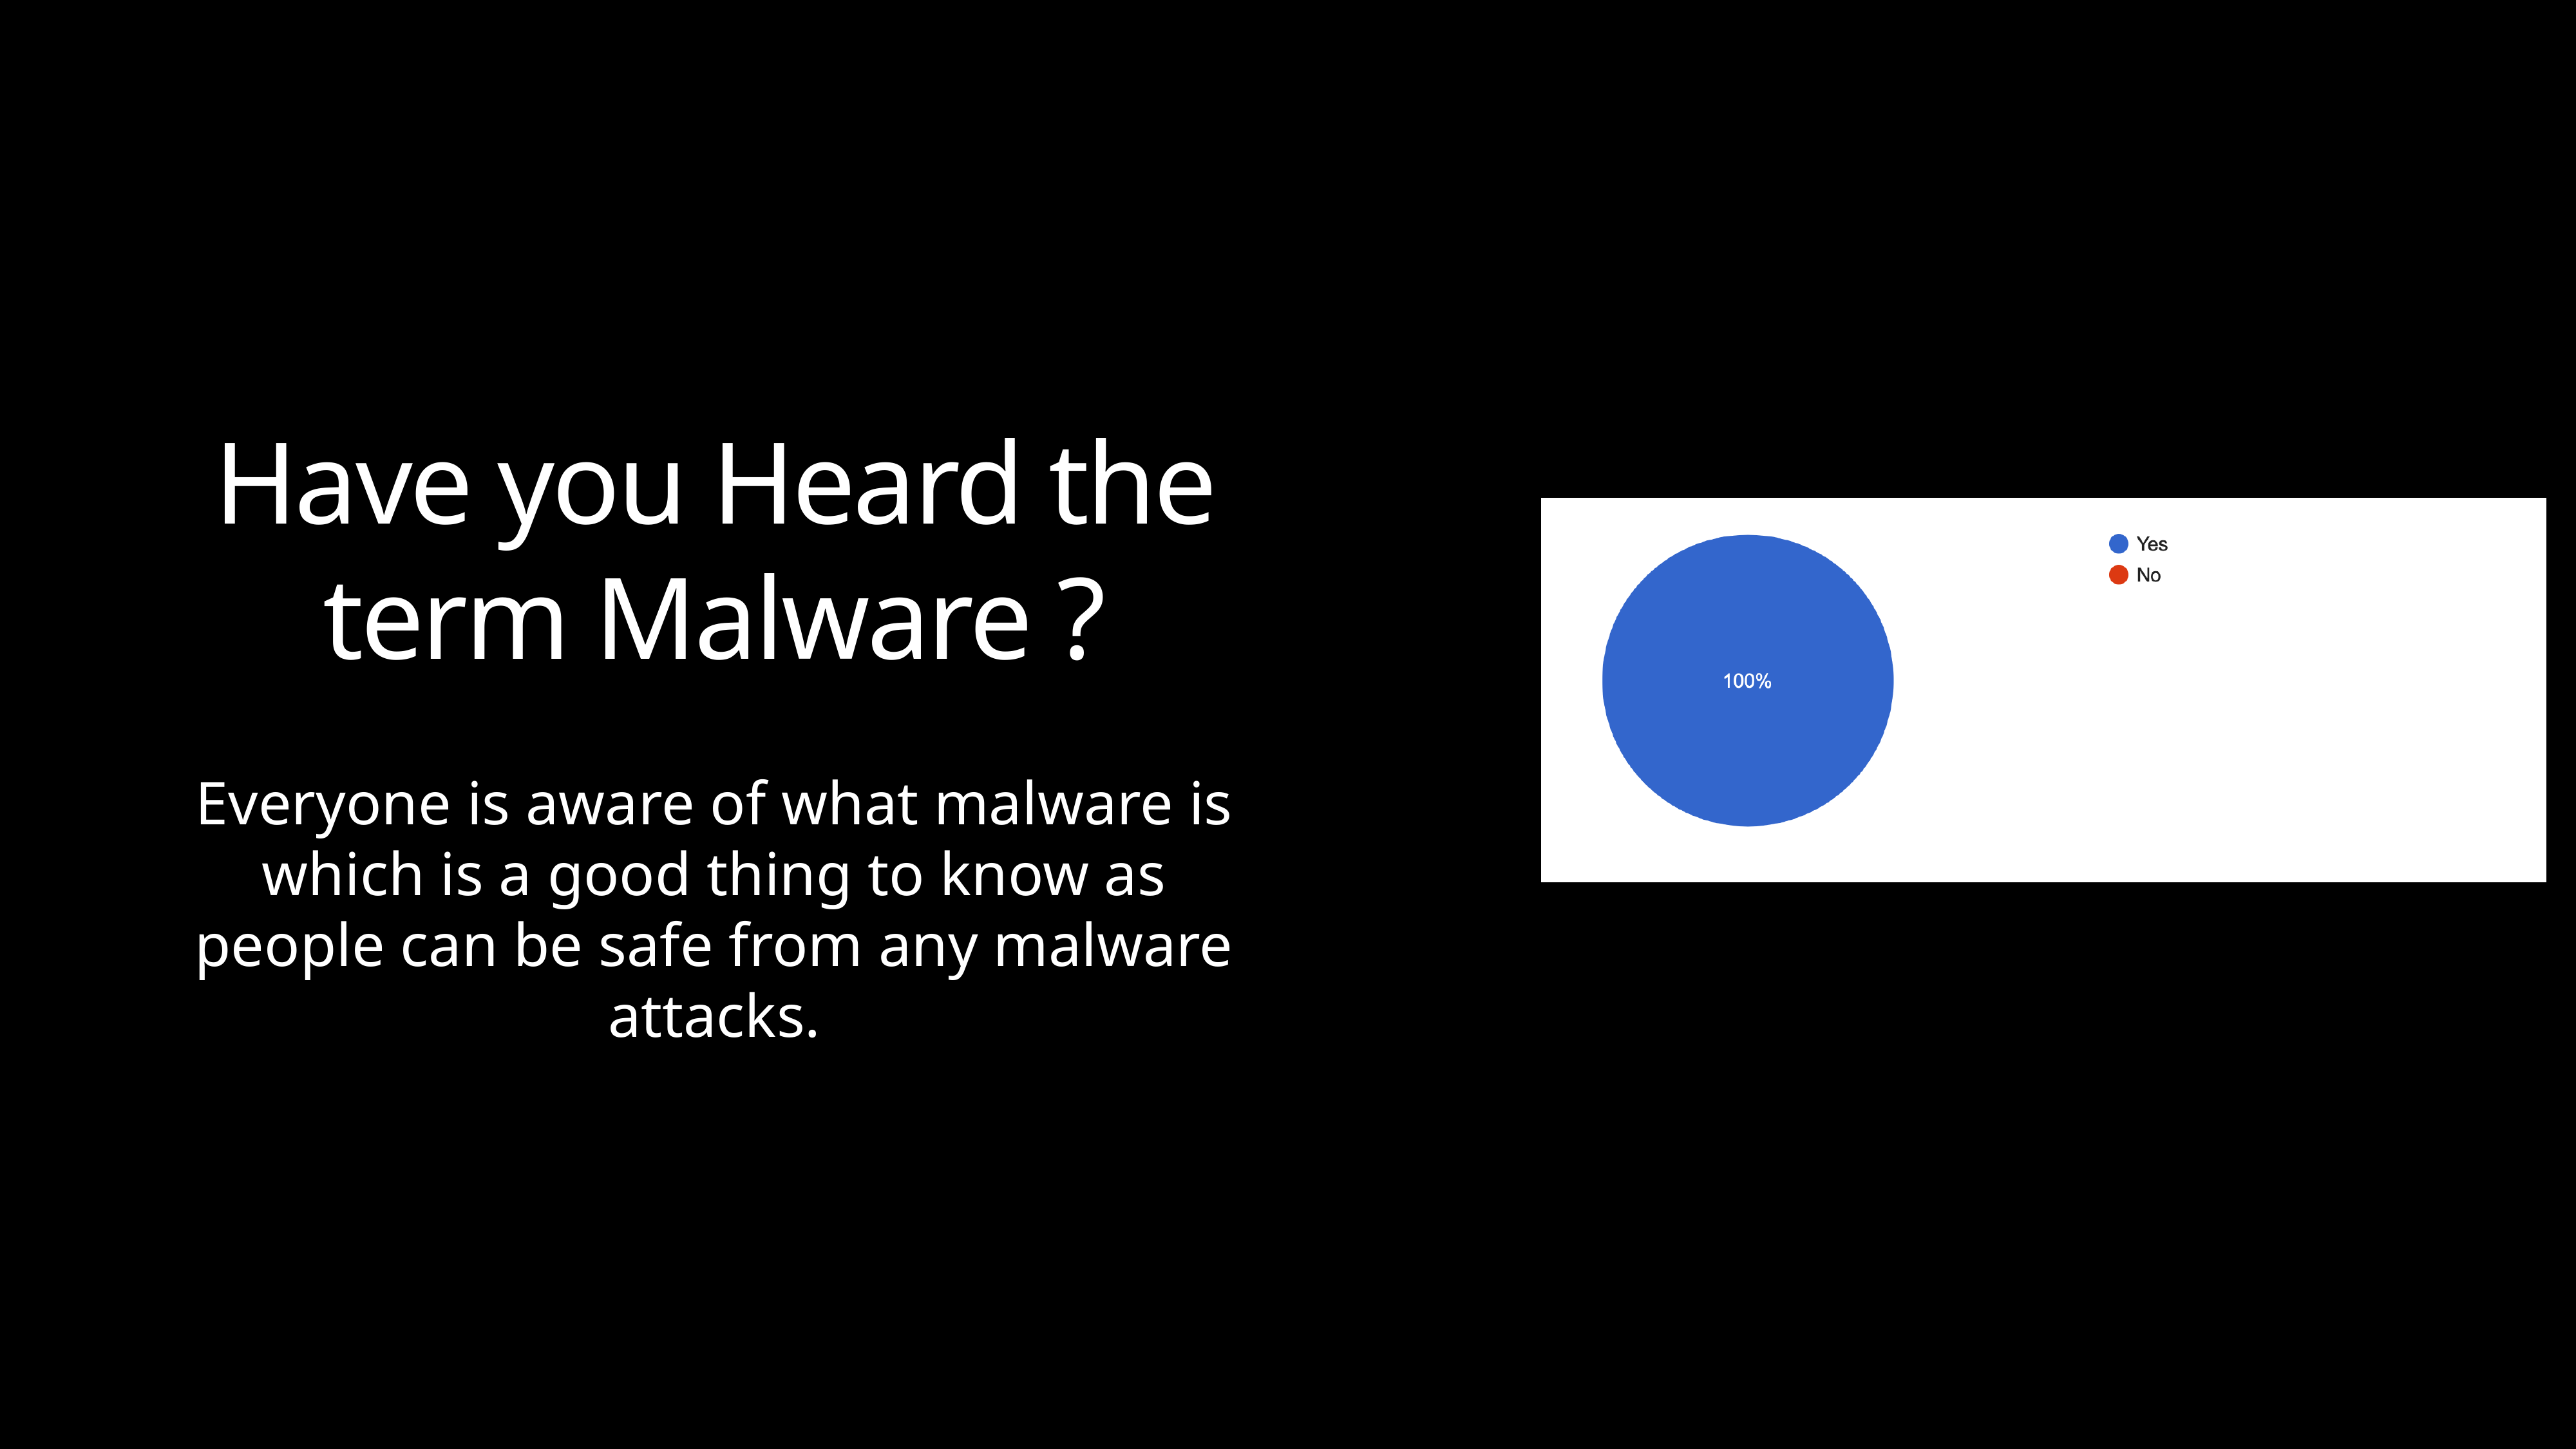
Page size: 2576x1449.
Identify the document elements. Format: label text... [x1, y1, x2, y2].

title Have you Heard the term Malware ? [174, 100, 1255, 688]
list Everyone is aware of what malware is which is a good thing to know as people can be safe from any malware attacks. [174, 689, 1255, 1295]
picture [1540, 498, 2547, 882]
